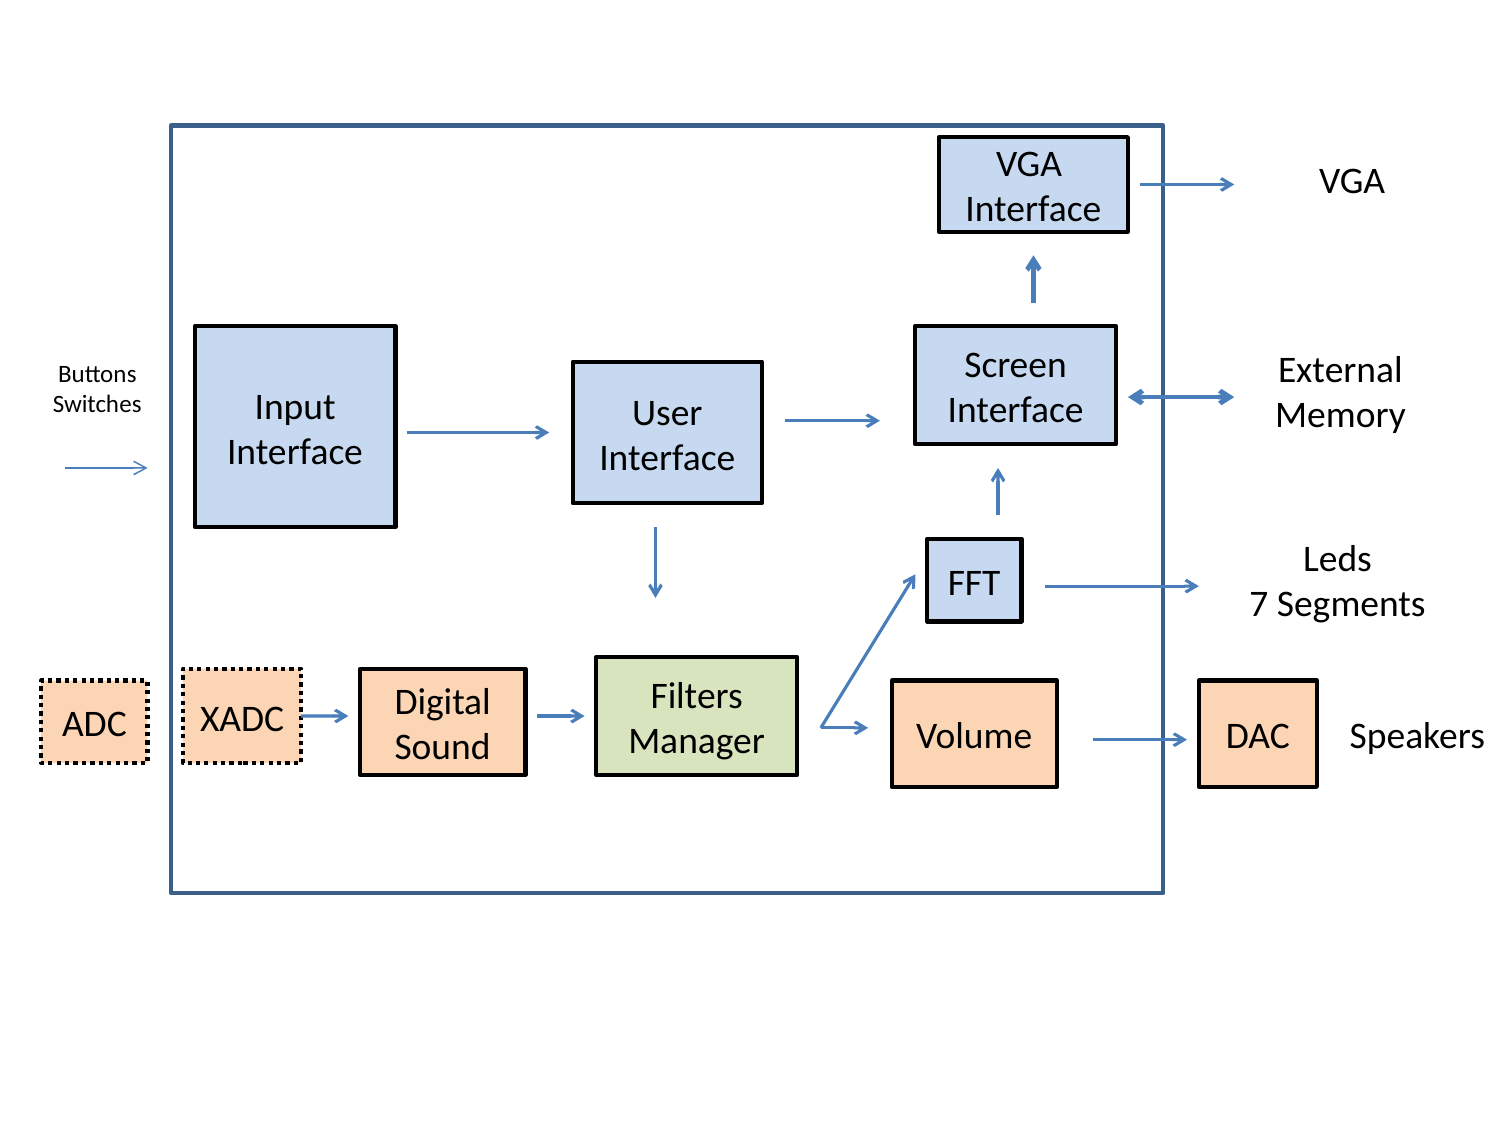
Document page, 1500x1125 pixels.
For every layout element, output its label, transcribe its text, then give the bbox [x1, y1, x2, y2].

text_box Speakers [1334, 704, 1500, 764]
text_box Screen Interface [913, 324, 1118, 446]
text_box Input Interface [193, 324, 398, 529]
text_box [169, 123, 1165, 895]
text_box ADC [39, 678, 150, 765]
text_box Buttons Switches [0, 349, 213, 425]
text_box Digital Sound [358, 667, 528, 777]
text_box User Interface [571, 360, 764, 505]
text_box External Memory [1257, 338, 1424, 443]
text_box Filters Manager [594, 655, 799, 777]
text_box XADC [181, 667, 303, 765]
text_box VGA Interface [937, 135, 1130, 234]
text_box Volume [890, 678, 1059, 789]
text_box Leds 7 Segments [1222, 527, 1453, 632]
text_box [820, 573, 916, 729]
text_box VGA [1269, 148, 1435, 209]
text_box FFT [925, 537, 1024, 624]
text_box DAC [1197, 678, 1319, 789]
